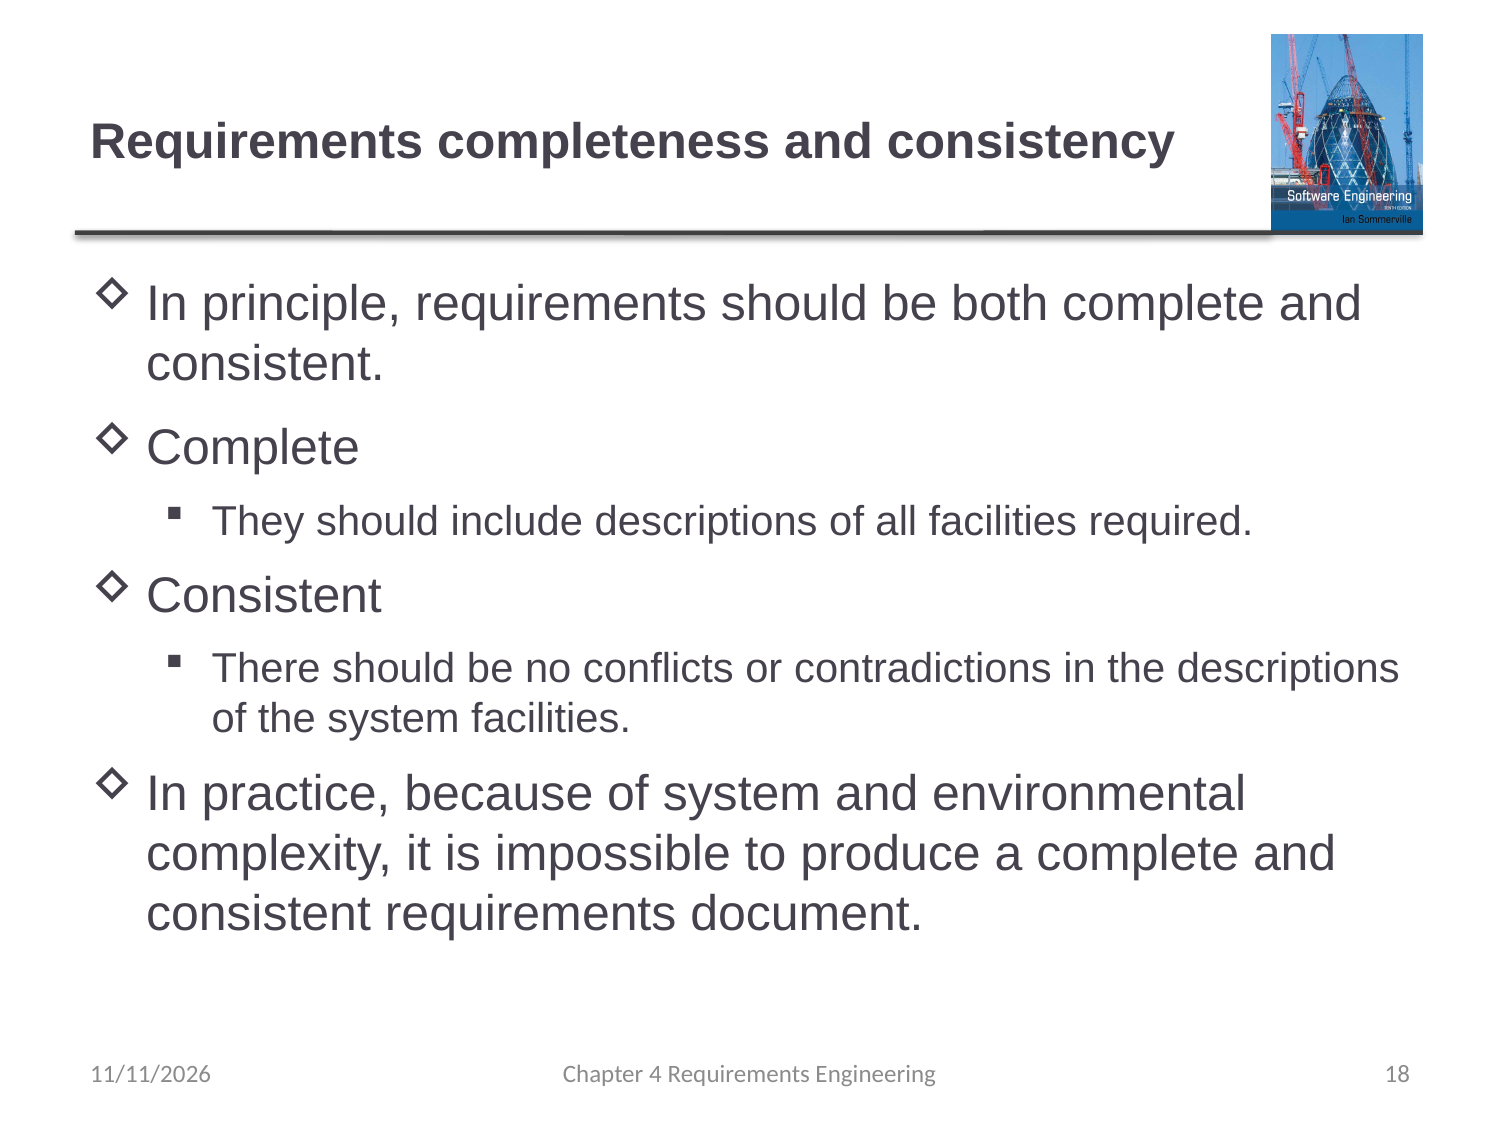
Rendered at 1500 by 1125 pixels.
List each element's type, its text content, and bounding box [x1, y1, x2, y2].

list In principle, requirements should be both complete and consistent. Complete They should include descriptions of all facilities required. Consistent There should be no conflicts or contradictions in the descriptions of the system facilities. In practice, because of system and environmental complexity, it is impossible to produce a complete and consistent requirements document. [75, 262, 1425, 1005]
title Requirements completeness and consistency [74, 44, 1272, 233]
slide_number 18 [1074, 1042, 1425, 1103]
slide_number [75, 1042, 425, 1103]
footer Chapter 4 Requirements Engineering [512, 1042, 988, 1103]
picture [1271, 34, 1423, 230]
